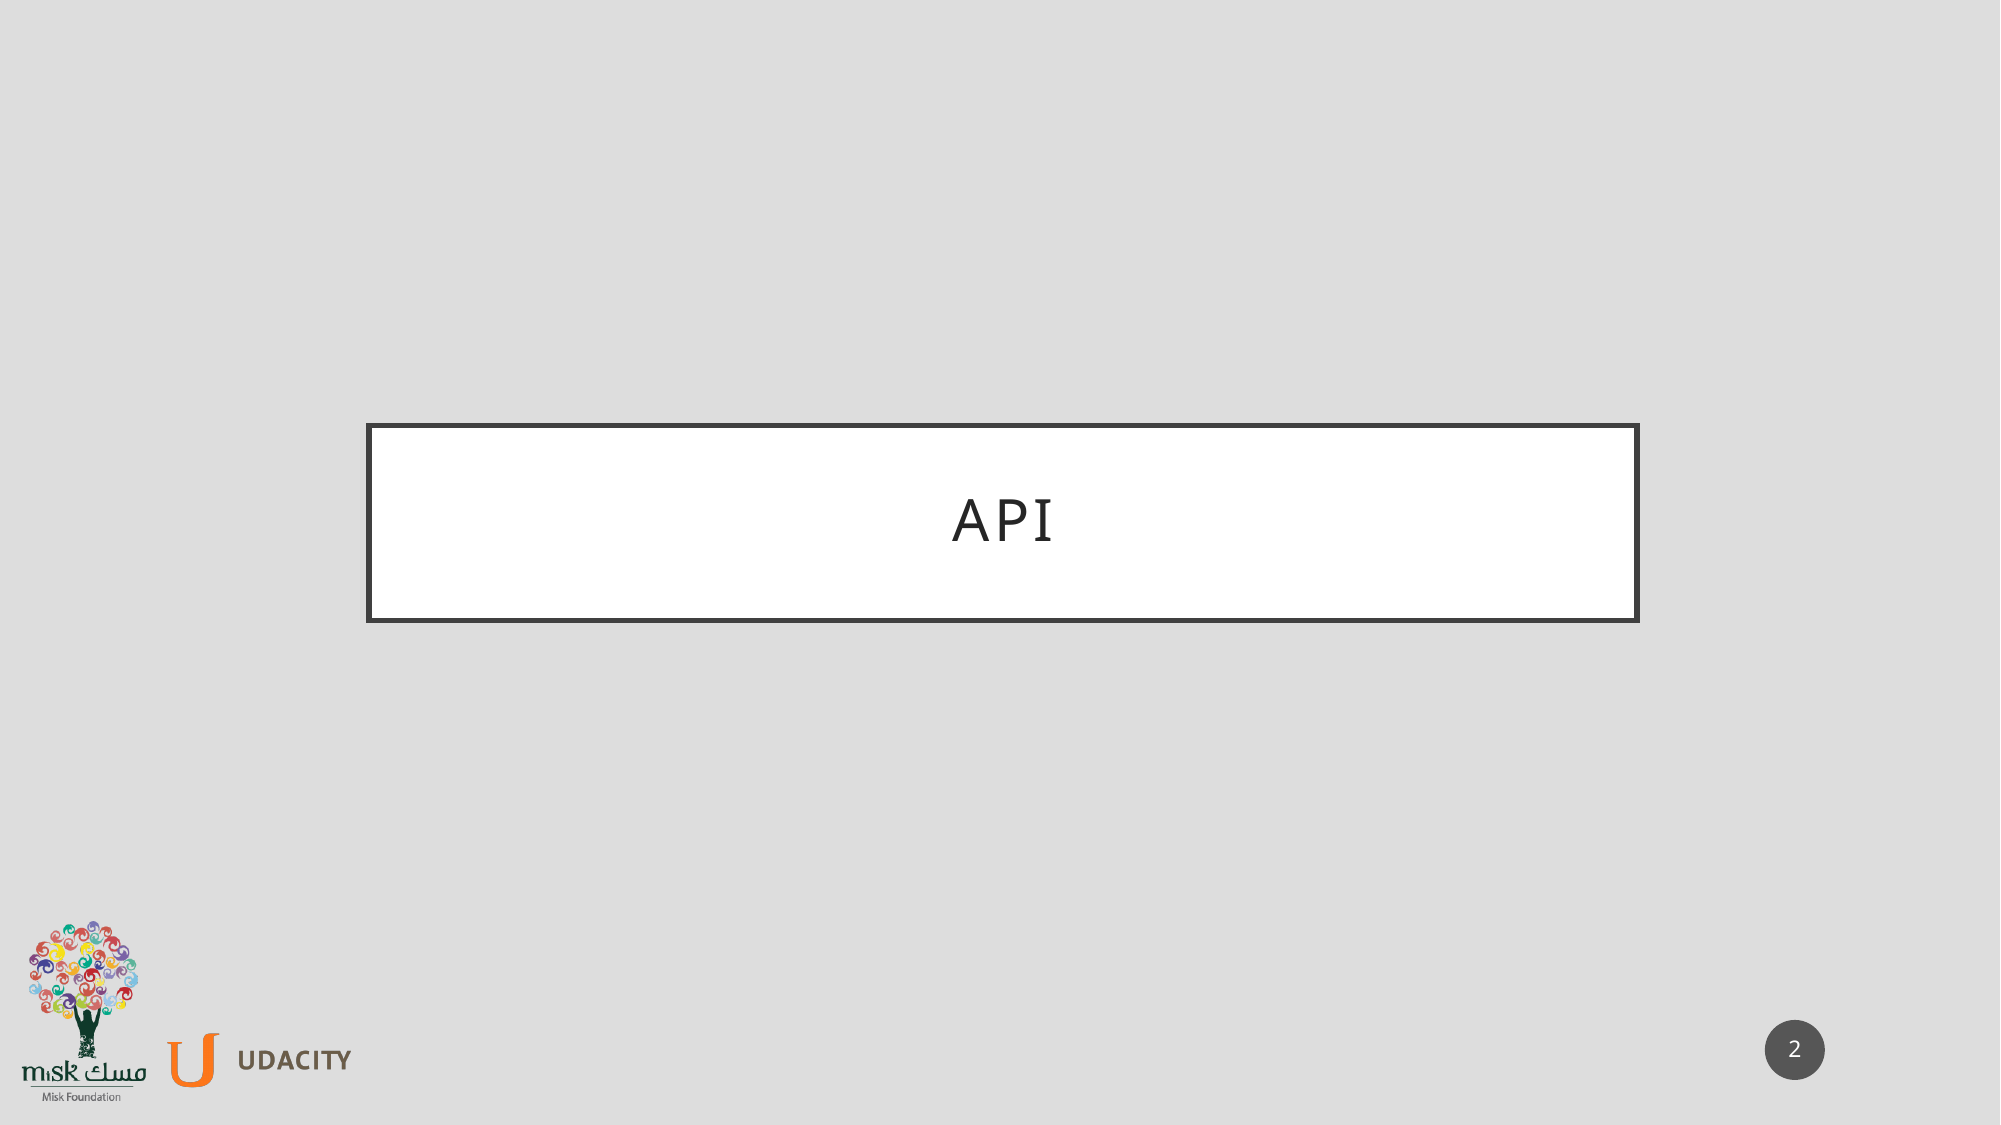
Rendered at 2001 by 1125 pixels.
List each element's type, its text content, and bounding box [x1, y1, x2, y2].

slide_number 2 [1764, 1019, 1825, 1080]
title api [366, 423, 1640, 623]
picture [21, 921, 369, 1106]
